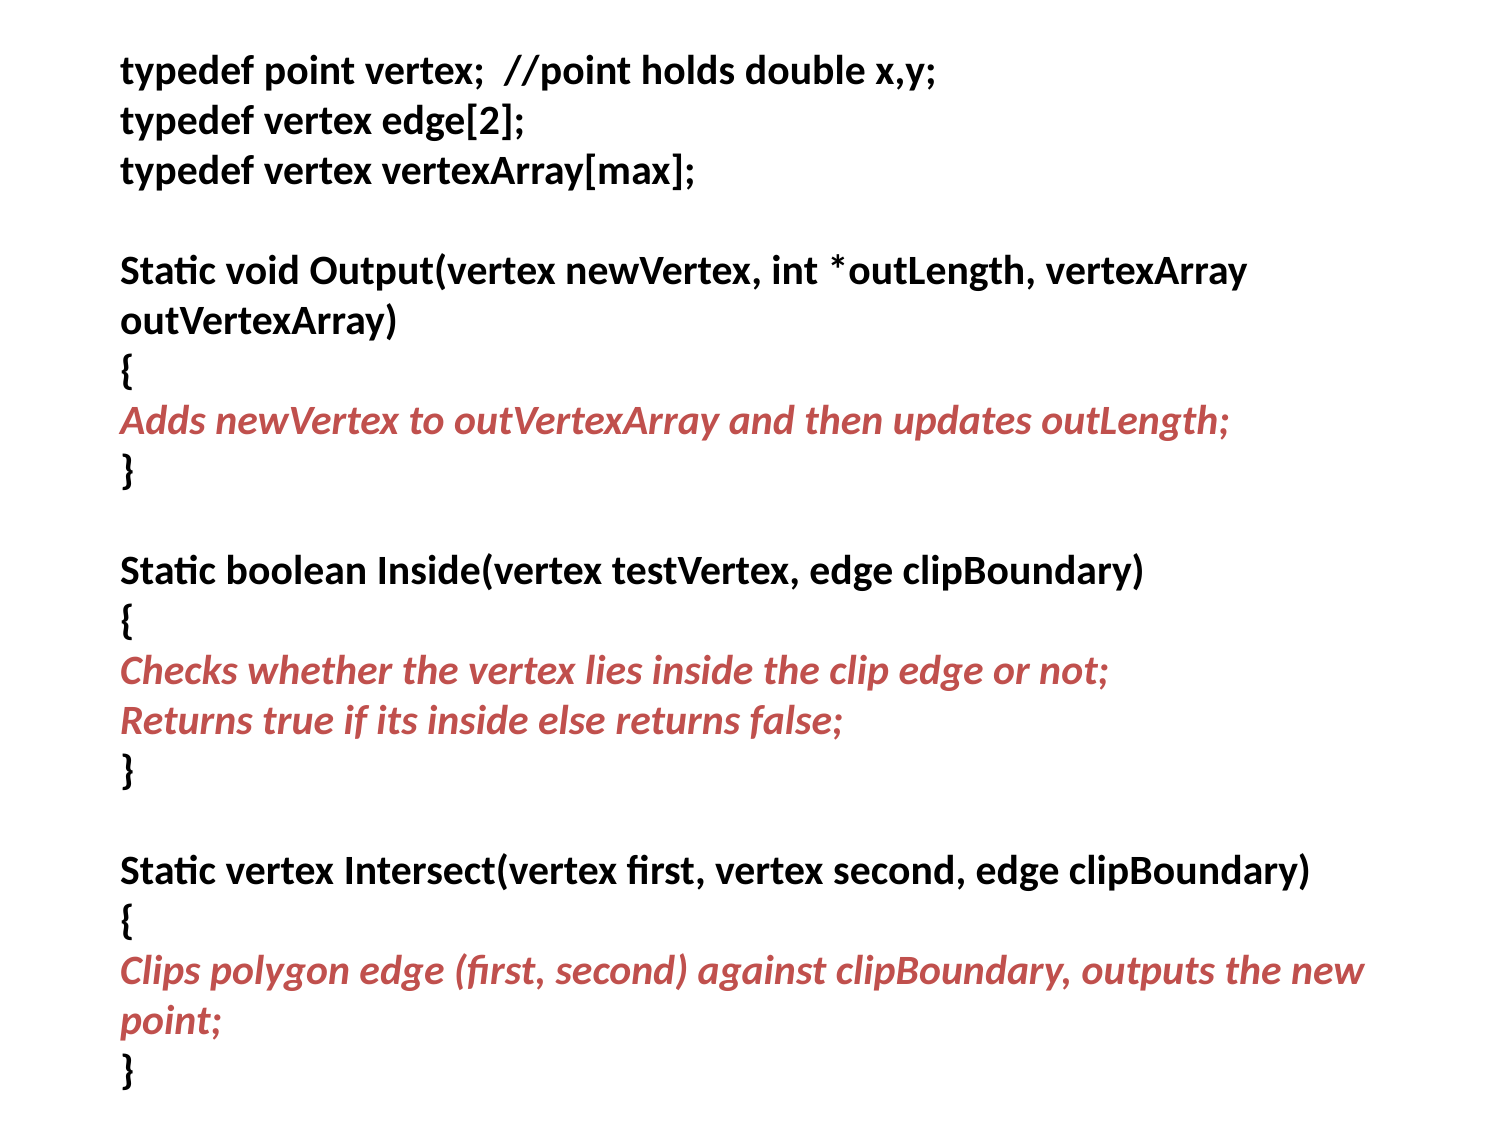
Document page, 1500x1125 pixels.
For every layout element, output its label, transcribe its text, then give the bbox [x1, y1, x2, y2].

text_box typedef point vertex; //point holds double x,y; typedef vertex edge[2]; typedef vertex vertexArray[max]; Static void Output(vertex newVertex, int *outLength, vertexArray outVertexArray) { Adds newVertex to outVertexArray and then updates outLength; } Static boolean Inside(vertex testVertex, edge clipBoundary) { Checks whether the vertex lies inside the clip edge or not; Returns true if its inside else returns false; } Static vertex Intersect(vertex first, vertex second, edge clipBoundary) { Clips polygon edge (first, second) against clipBoundary, outputs the new point; } [105, 35, 1414, 1101]
